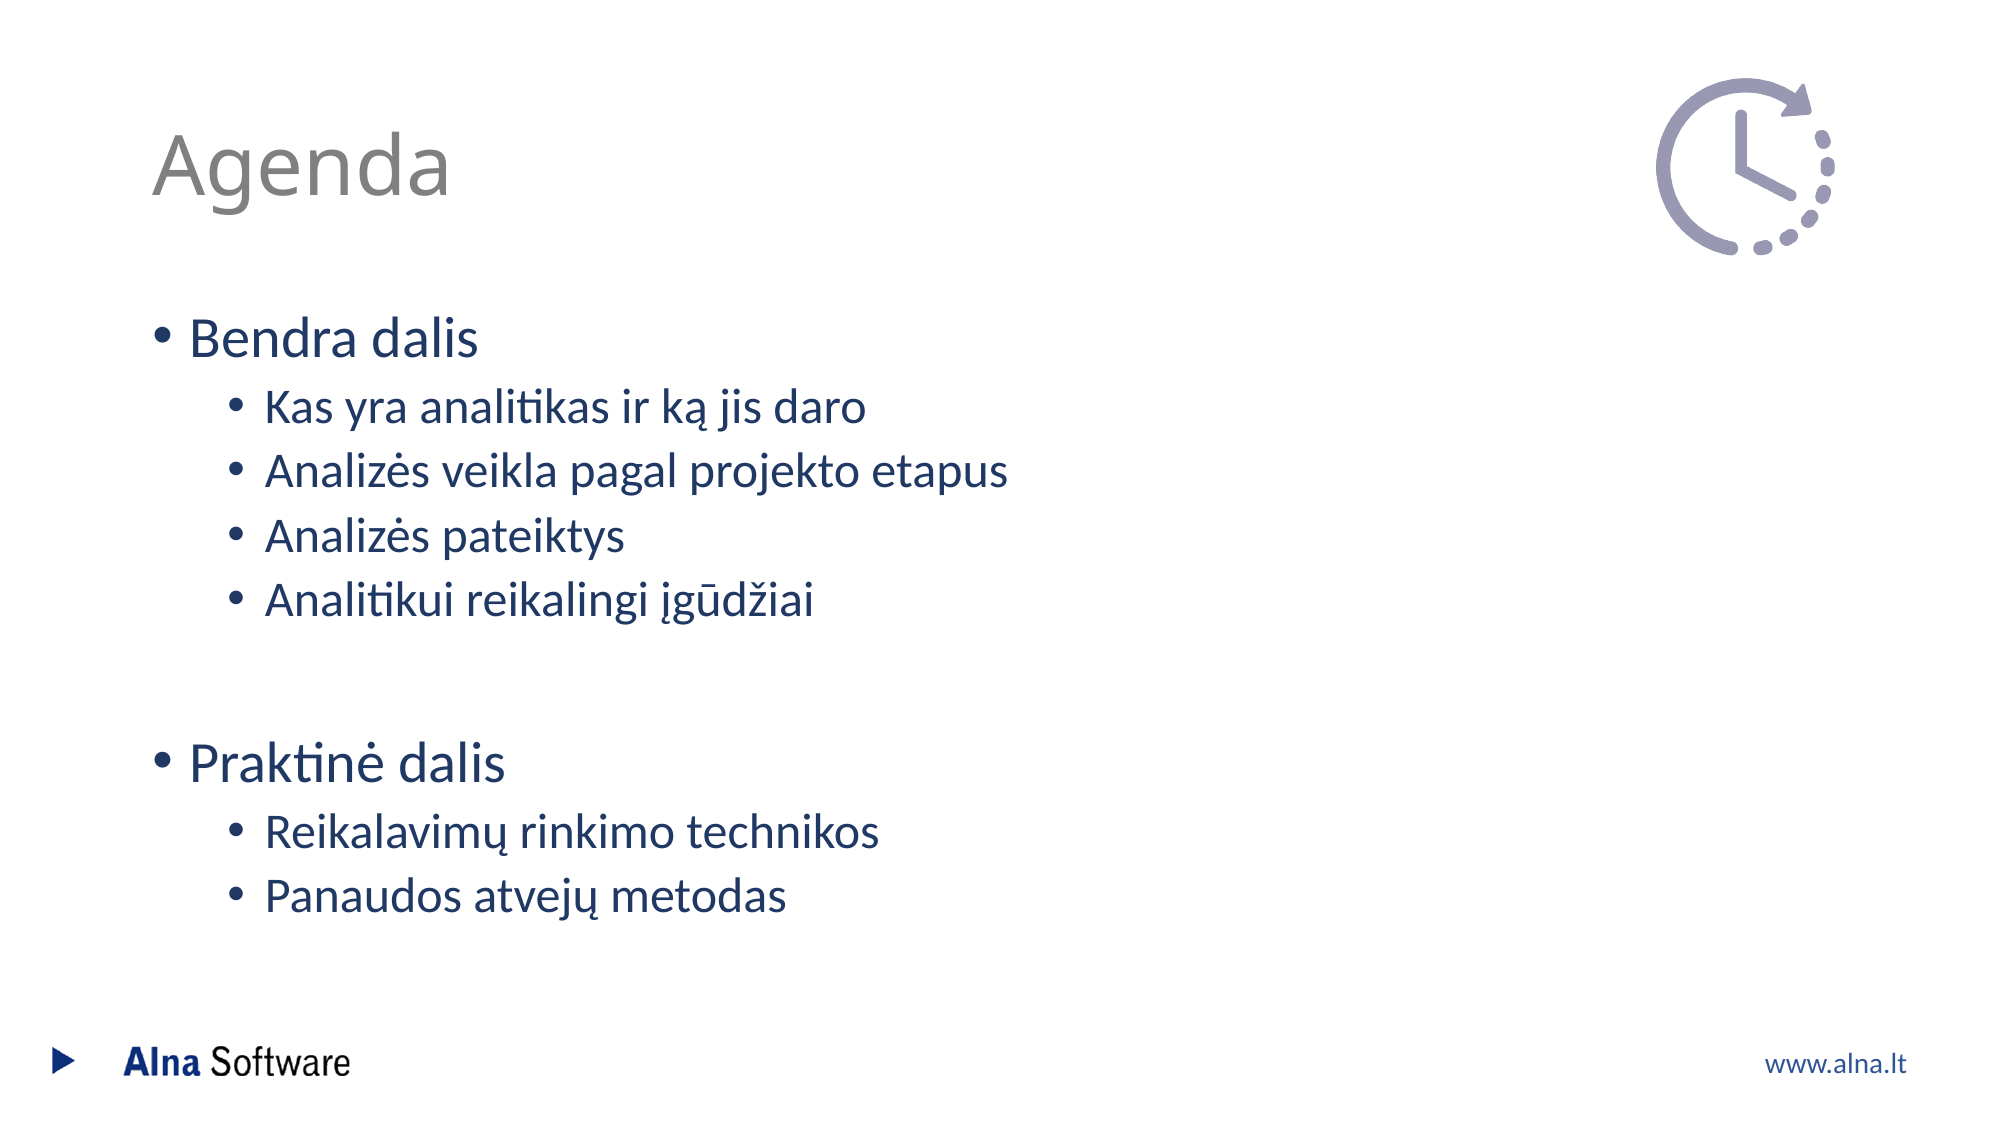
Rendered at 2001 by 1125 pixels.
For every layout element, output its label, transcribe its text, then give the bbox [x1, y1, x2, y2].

list Bendra dalis Kas yra analitikas ir ką jis daro Analizės veikla pagal projekto etapus Analizės pateiktys Analitikui reikalingi įgūdžiai Praktinė dalis Reikalavimų rinkimo technikos Panaudos atvejų metodas [137, 299, 1863, 1014]
picture [37, 1031, 364, 1091]
picture [1656, 77, 1835, 256]
title Agenda [137, 59, 1278, 278]
